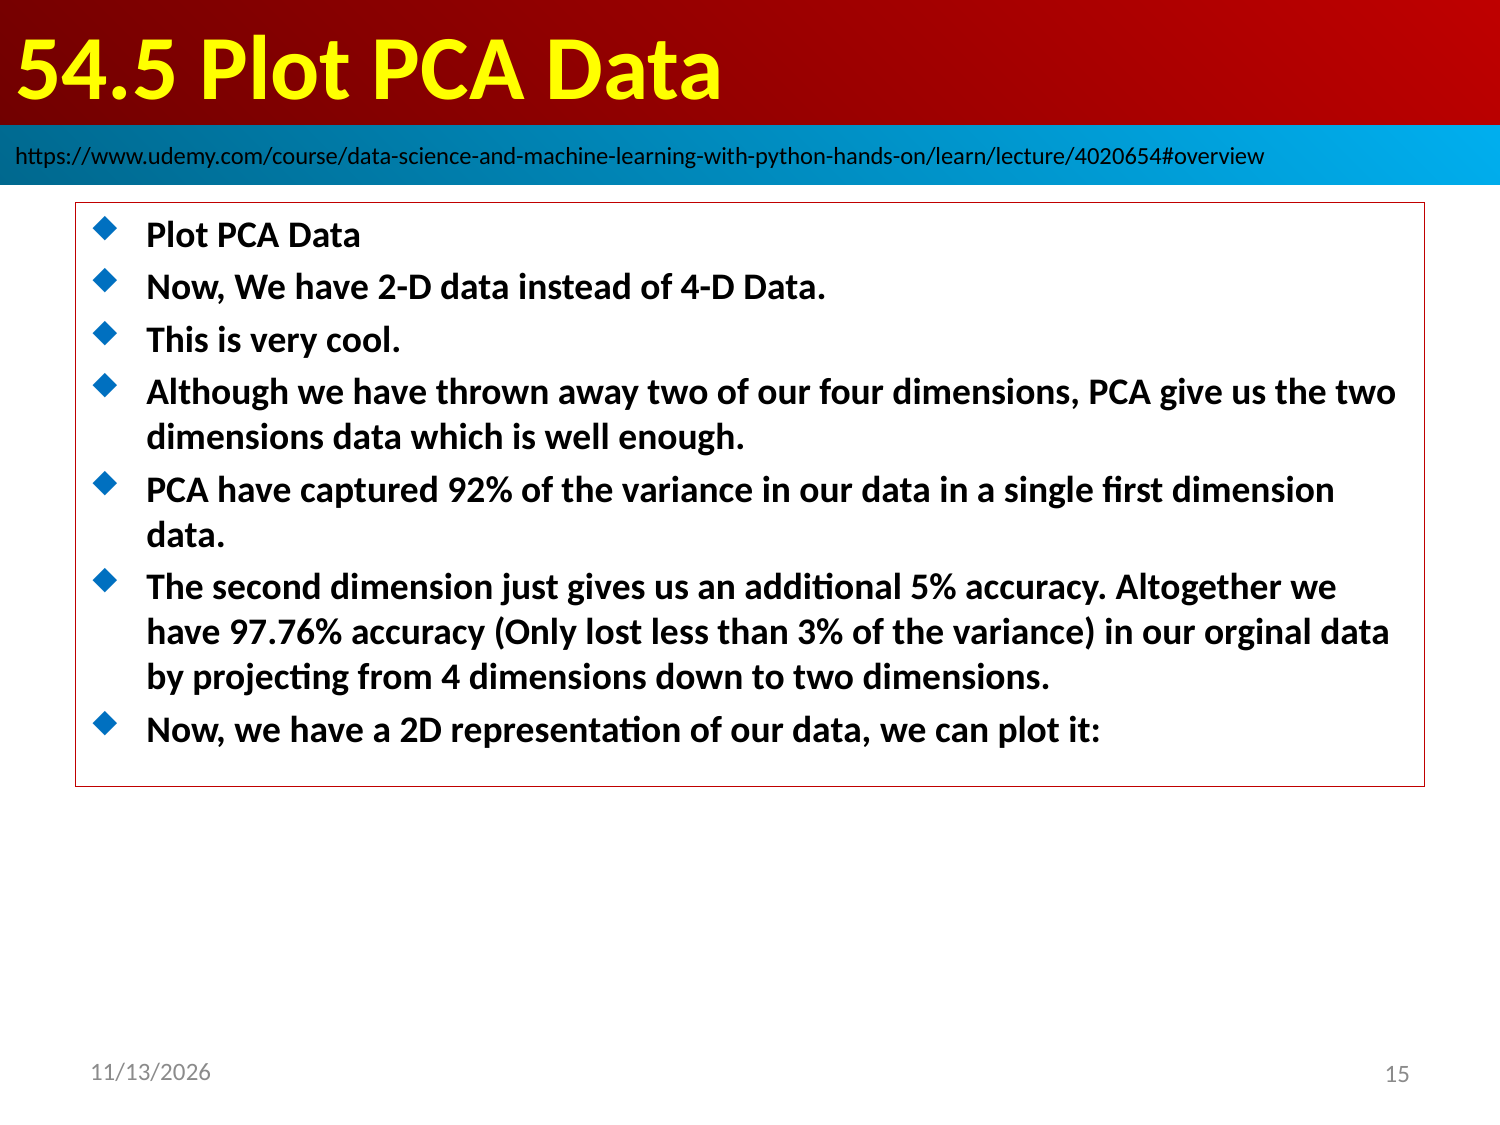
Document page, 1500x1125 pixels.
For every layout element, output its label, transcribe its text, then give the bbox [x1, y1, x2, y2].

subtitle Plot PCA Data Now, We have 2-D data instead of 4-D Data. This is very cool. Although we have thrown away two of our four dimensions, PCA give us the two dimensions data which is well enough. PCA have captured 92% of the variance in our data in a single first dimension data. The second dimension just gives us an additional 5% accuracy. Altogether we have 97.76% accuracy (Only lost less than 3% of the variance) in our orginal data by projecting from 4 dimensions down to two dimensions. Now, we have a 2D representation of our data, we can plot it: [75, 202, 1425, 787]
text_box https://www.udemy.com/course/data-science-and-machine-learning-with-python-hands-on/learn/lecture/4020654#overview [0, 125, 1500, 185]
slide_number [75, 1040, 425, 1101]
slide_number 15 [1074, 1042, 1425, 1103]
title 54.5 Plot PCA Data [0, 0, 1500, 125]
